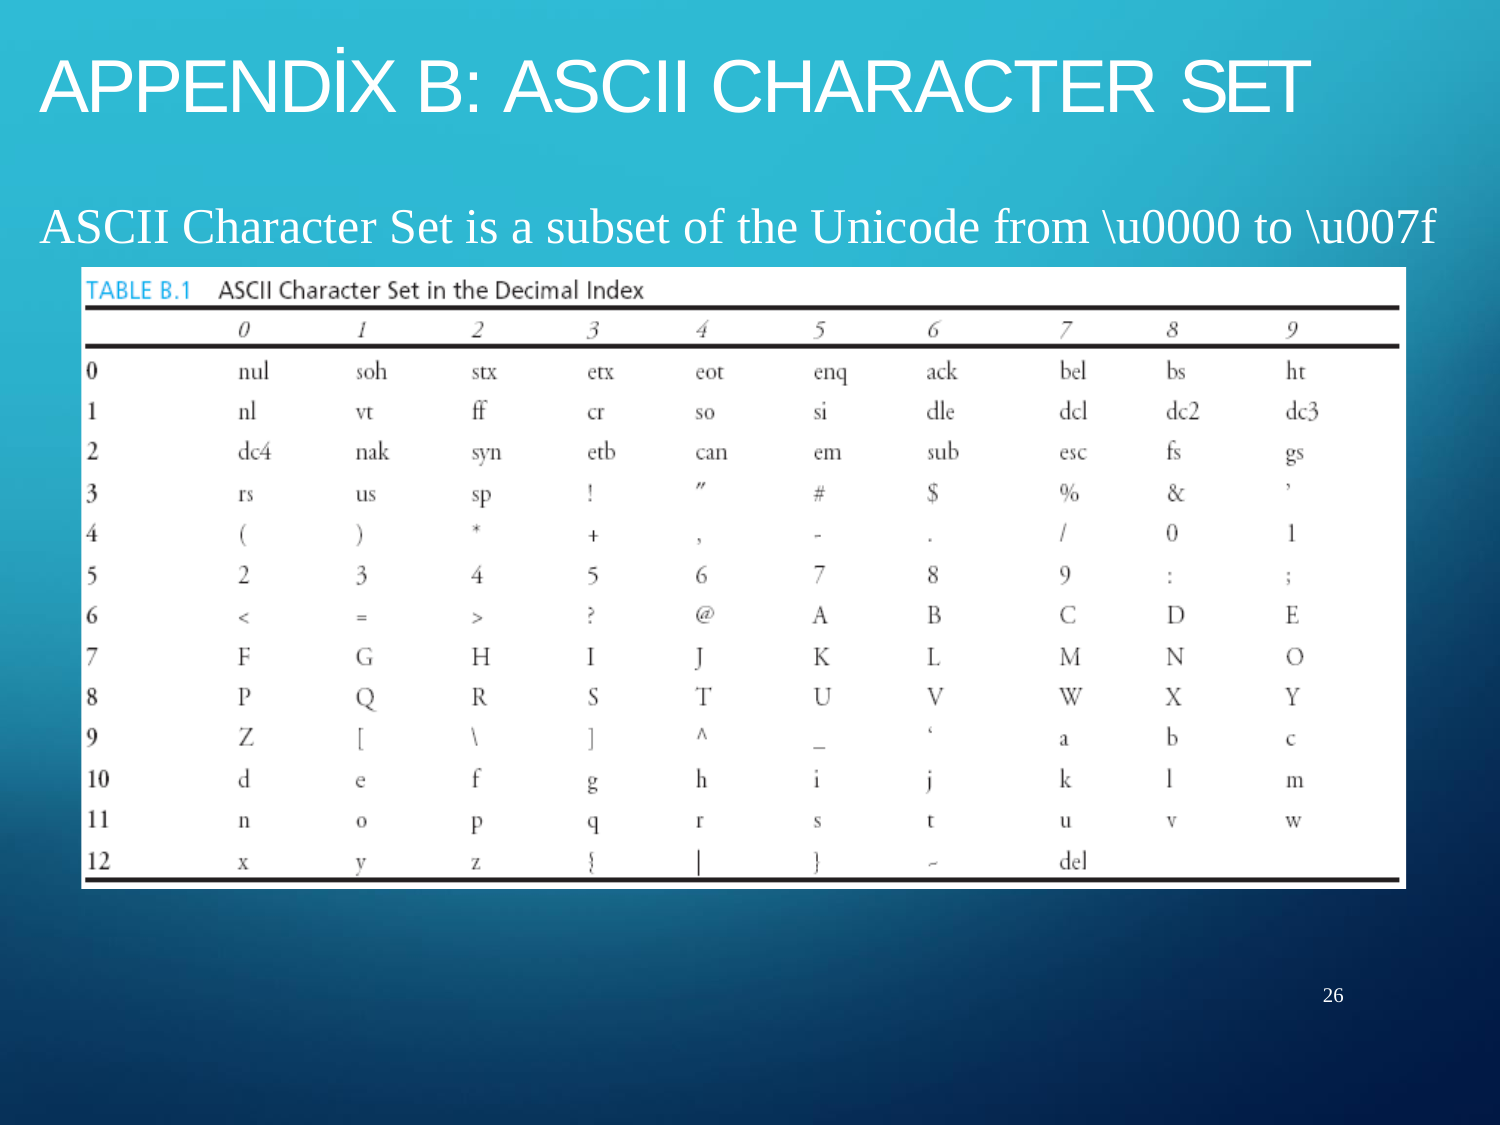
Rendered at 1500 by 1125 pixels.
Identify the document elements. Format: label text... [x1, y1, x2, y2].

text_box ASCII Character Set is a subset of the Unicode from \u0000 to \u007f [37, 191, 1439, 254]
picture [0, 0, 1500, 1125]
text_box [81, 267, 1407, 889]
text_box 26 [1320, 979, 1347, 1007]
text_box APPENDİX B: ASCII CHARACTER SET [37, 35, 1321, 128]
